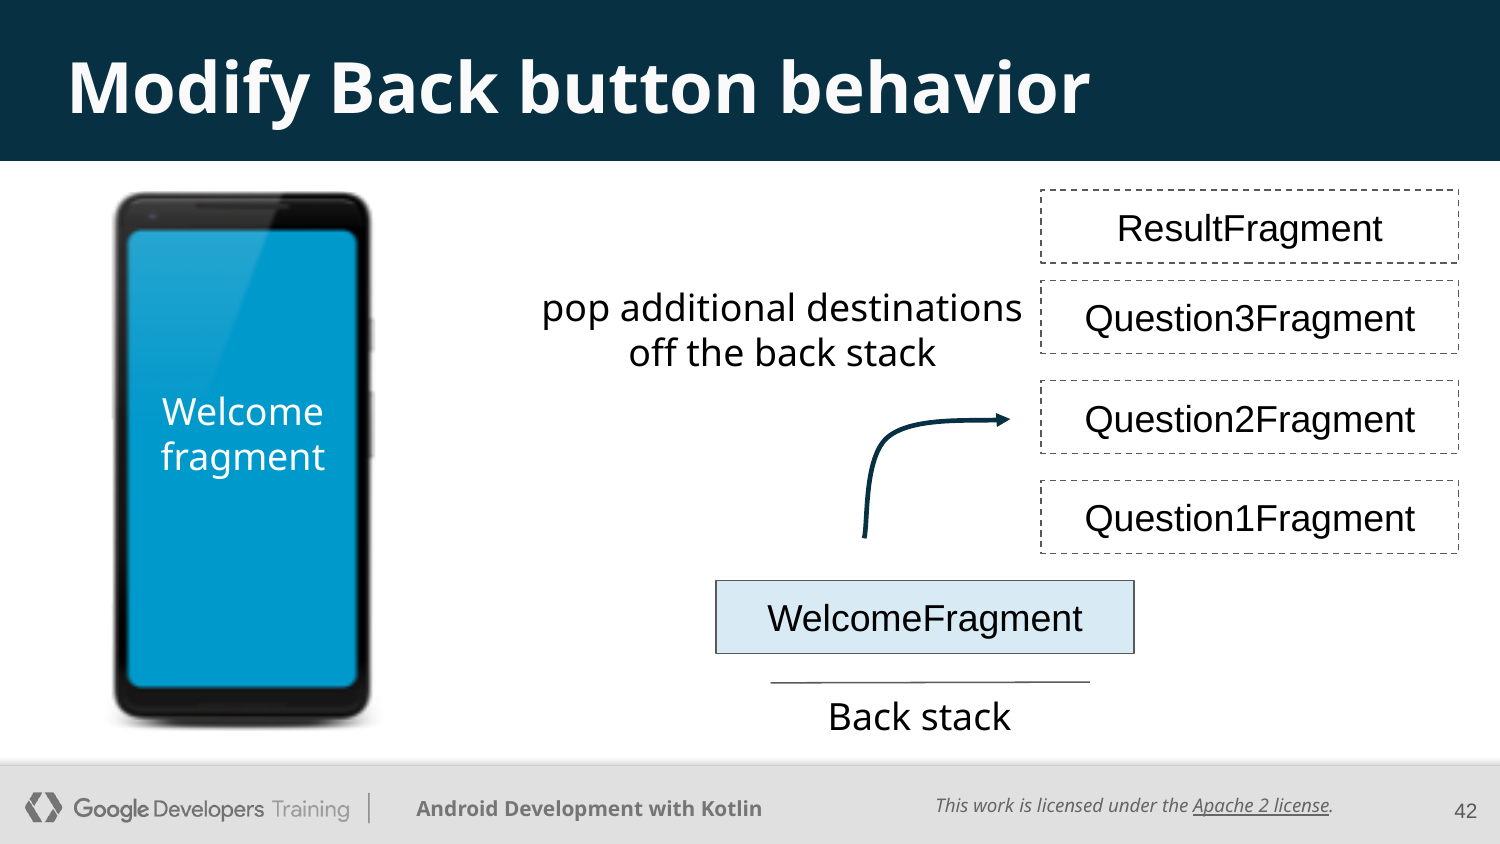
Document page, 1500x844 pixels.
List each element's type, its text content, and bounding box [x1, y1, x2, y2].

slide_number ‹#› [1402, 777, 1493, 842]
text_box pop additional destinations off the back stack [509, 268, 1056, 415]
text_box Question3Fragment [1056, 280, 1459, 354]
text_box ResultFragment [1041, 189, 1459, 263]
picture [0, 161, 1500, 844]
text_box [864, 415, 1011, 539]
text_box Question1Fragment [1041, 480, 1459, 554]
title Modify Back button behavior [51, 28, 1449, 122]
text_box WelcomeFragment [716, 580, 1134, 654]
text_box Back stack [771, 695, 1069, 735]
text_box Question2Fragment [1041, 380, 1459, 454]
